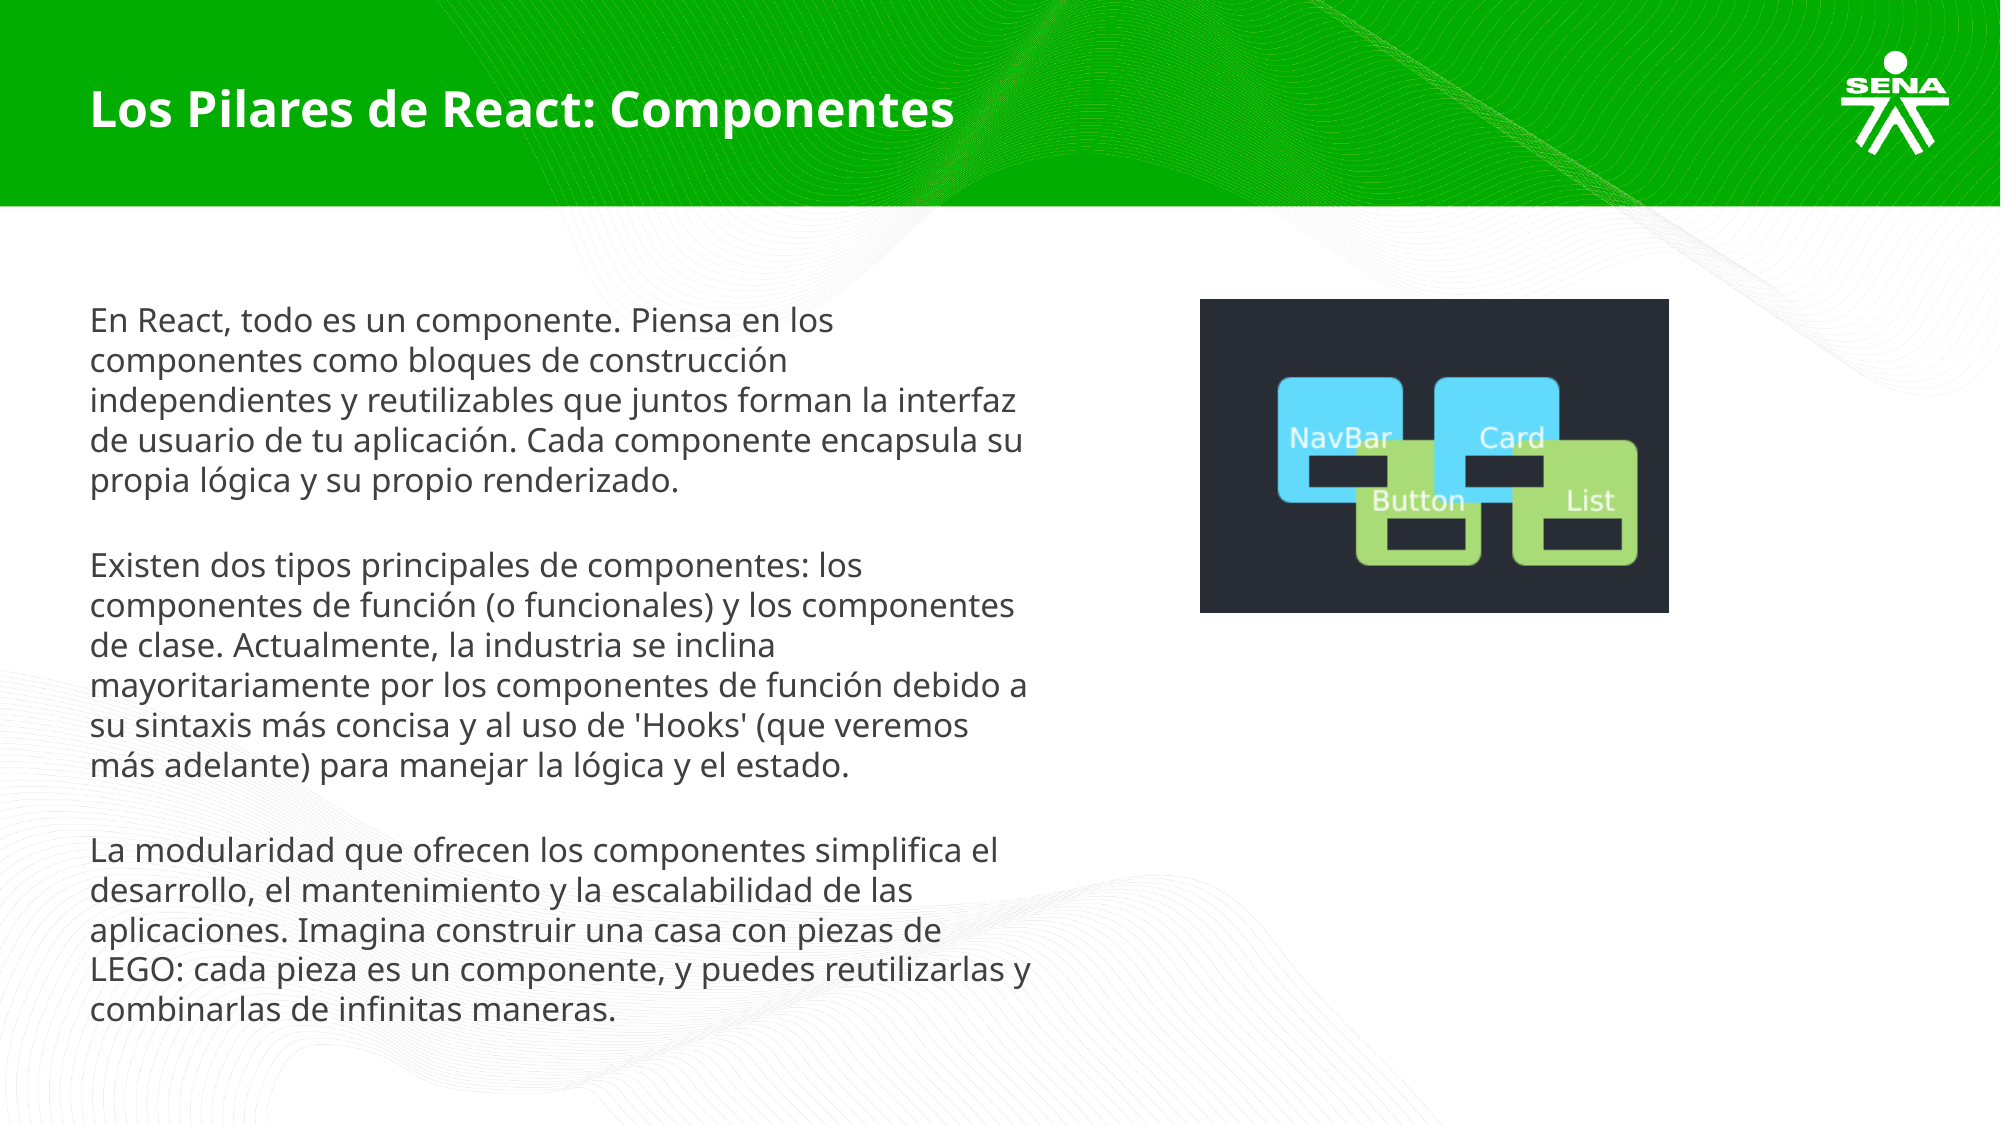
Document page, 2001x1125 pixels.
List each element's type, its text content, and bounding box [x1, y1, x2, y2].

text_box En React, todo es un componente. Piensa en los componentes como bloques de construcción independientes y reutilizables que juntos forman la interfaz de usuario de tu aplicación. Cada componente encapsula su propia lógica y su propio renderizado. Existen dos tipos principales de componentes: los componentes de función (o funcionales) y los componentes de clase. Actualmente, la industria se inclina mayoritariamente por los componentes de función debido a su sintaxis más concisa y al uso de 'Hooks' (que veremos más adelante) para manejar la lógica y el estado. La modularidad que ofrecen los componentes simplifica el desarrollo, el mantenimiento y la escalabilidad de las aplicaciones. Imagina construir una casa con piezas de LEGO: cada pieza es un componente, y puedes reutilizarlas y combinarlas de infinitas maneras. [74, 292, 1050, 1036]
text_box Los Pilares de React: Componentes [74, 68, 1685, 155]
picture [0, 0, 2001, 1125]
